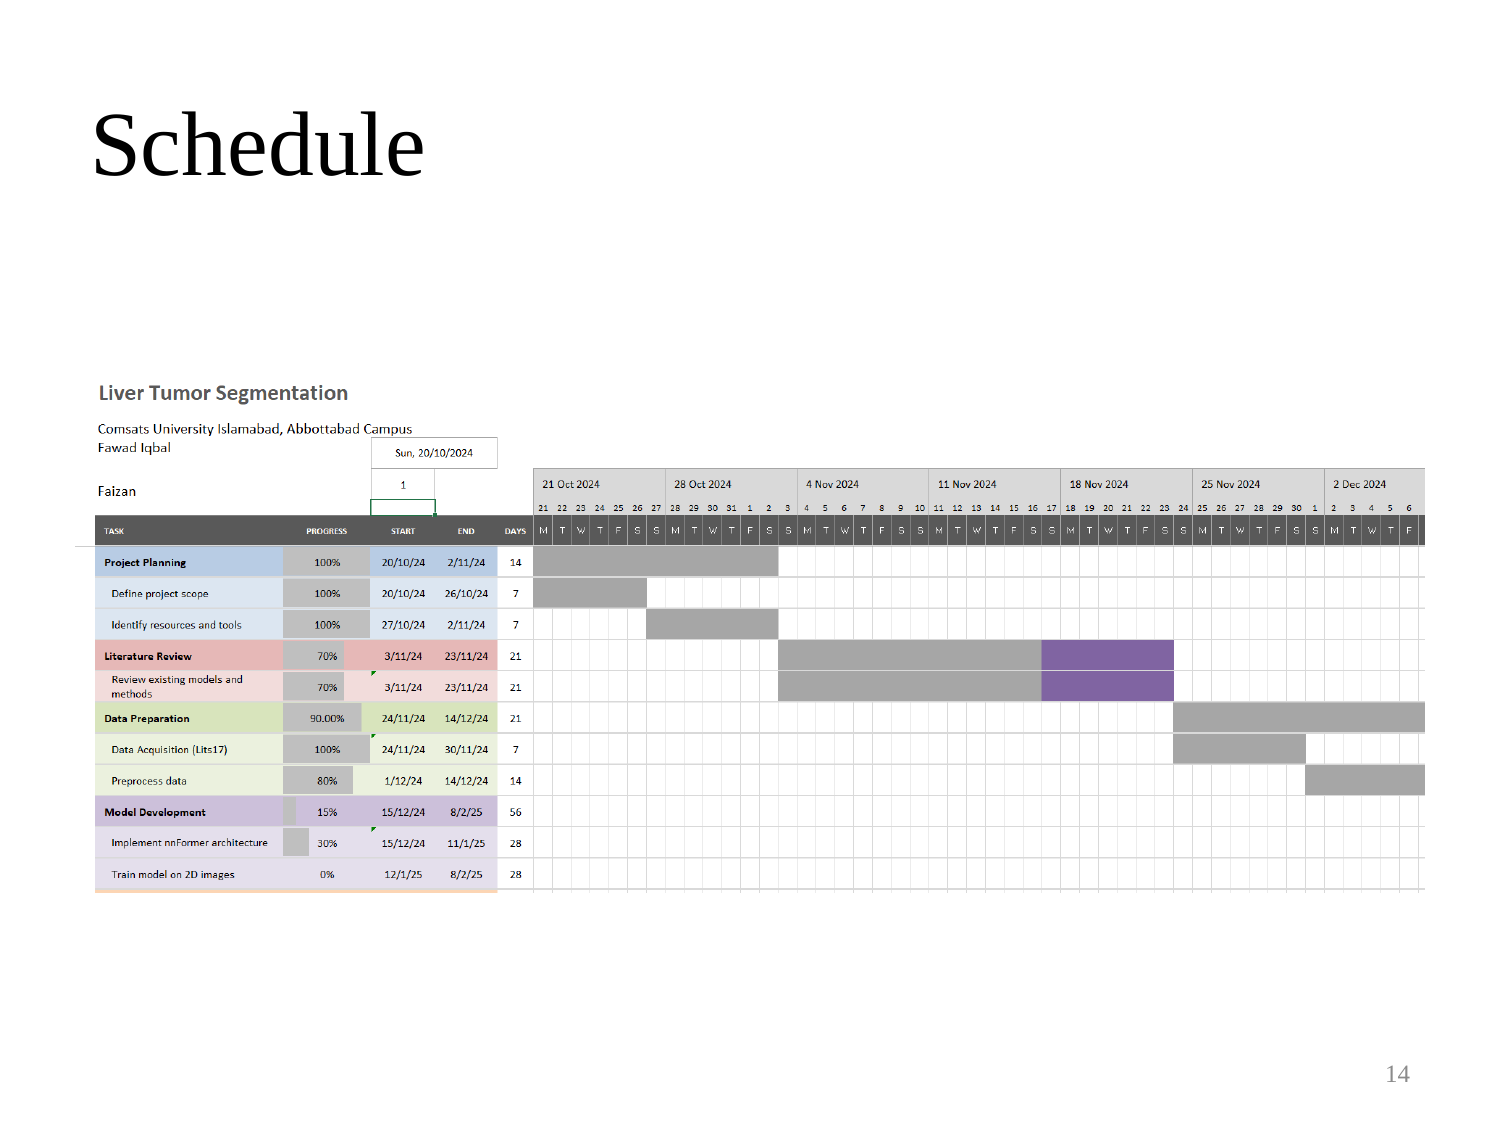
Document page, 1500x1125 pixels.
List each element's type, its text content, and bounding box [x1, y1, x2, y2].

slide_number 14 [1074, 1042, 1425, 1103]
title Schedule [75, 45, 1425, 233]
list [74, 374, 1426, 893]
